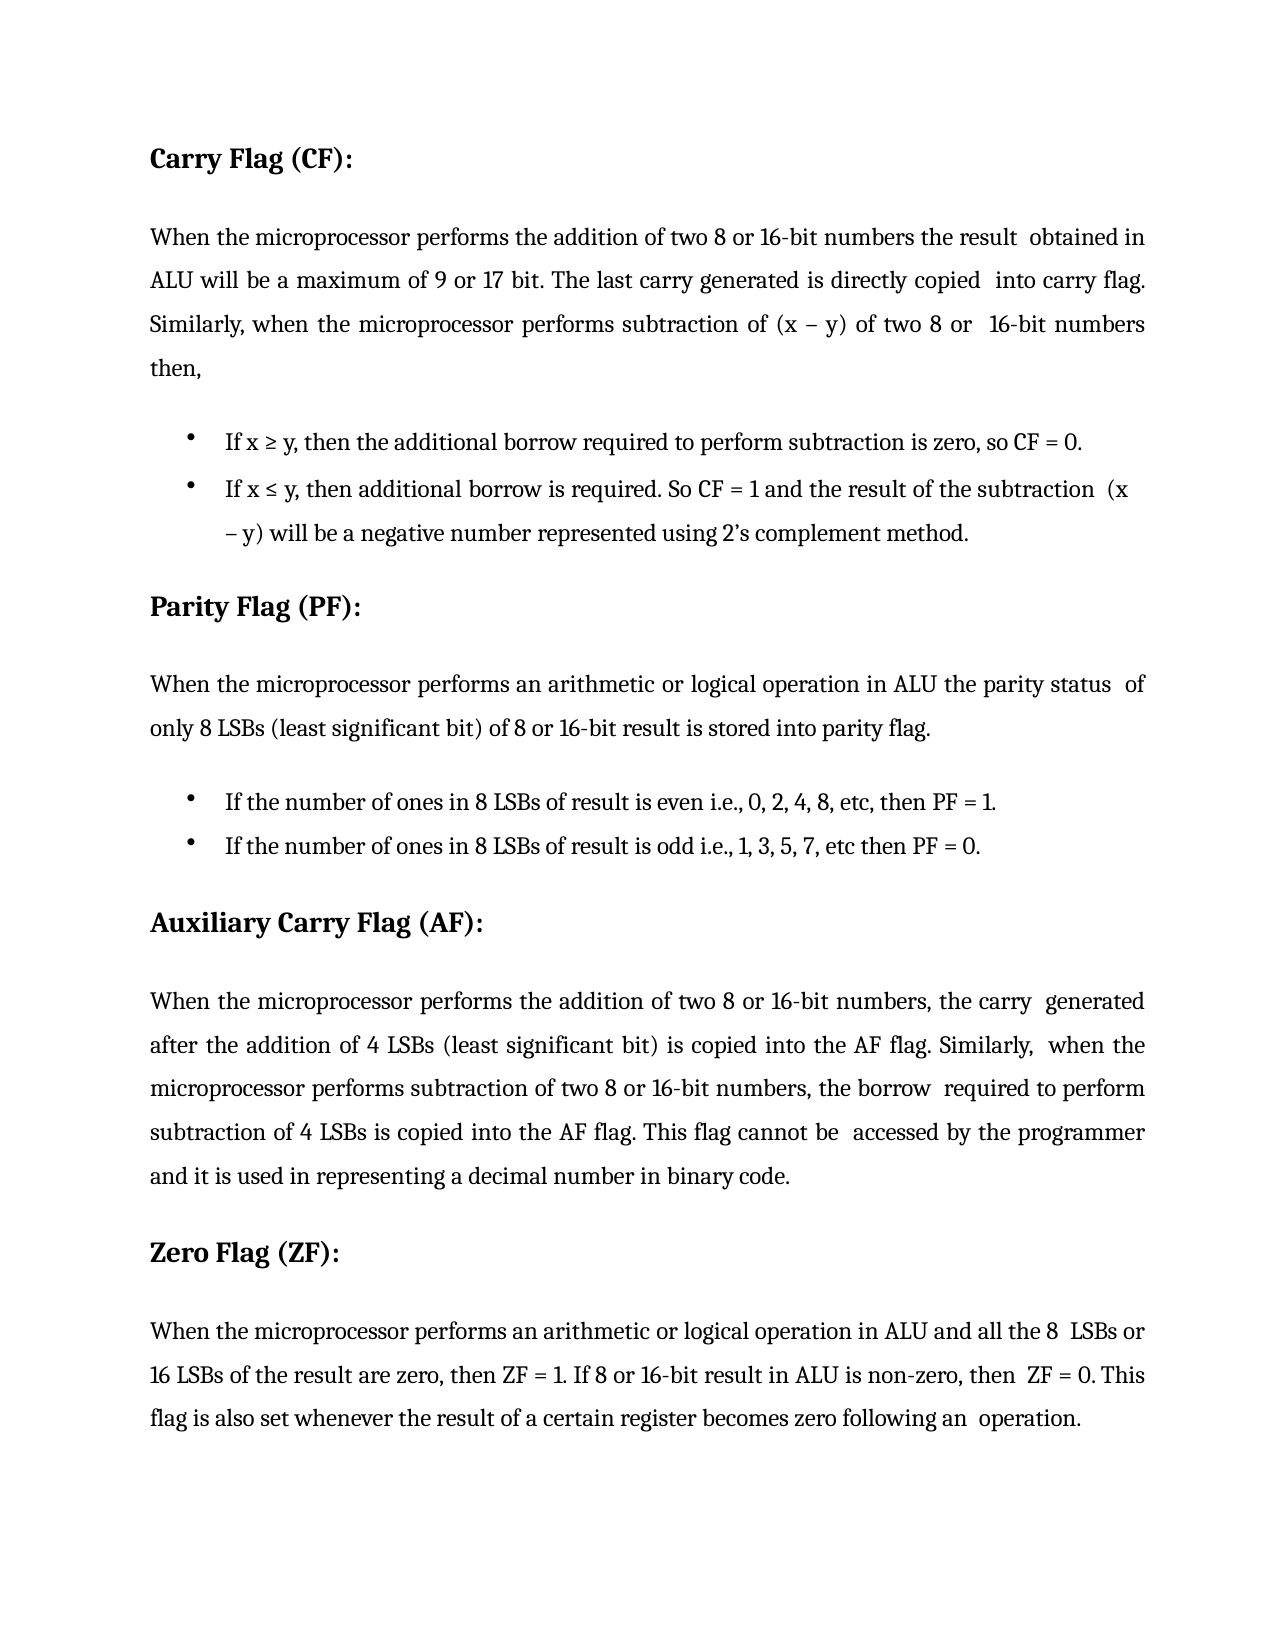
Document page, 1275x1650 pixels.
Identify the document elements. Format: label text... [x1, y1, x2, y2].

text_box Carry Flag (CF): When the microprocessor performs the addition of two 8 or 16-bit numbers the result obtained in ALU will be a maximum of 9 or 17 bit. The last carry generated is directly copied into carry flag. Similarly, when the microprocessor performs subtraction of (x – y) of two 8 or 16-bit numbers then, If x ≥ y, then the additional borrow required to perform subtraction is zero, so CF = 0. If x ≤ y, then additional borrow is required. So CF = 1 and the result of the subtraction (x – y) will be a negative number represented using 2’s complement method. Parity Flag (PF): When the microprocessor performs an arithmetic or logical operation in ALU the parity status of only 8 LSBs (least significant bit) of 8 or 16-bit result is stored into parity flag. If the number of ones in 8 LSBs of result is even i.e., 0, 2, 4, 8, etc, then PF = 1. If the number of ones in 8 LSBs of result is odd i.e., 1, 3, 5, 7, etc then PF = 0. Auxiliary Carry Flag (AF): When the microprocessor performs the addition of two 8 or 16-bit numbers, the carry generated after the addition of 4 LSBs (least significant bit) is copied into the AF flag. Similarly, when the microprocessor performs subtraction of two 8 or 16-bit numbers, the borrow required to perform subtraction of 4 LSBs is copied into the AF flag. This flag cannot be accessed by the programmer and it is used in representing a decimal number in binary code. Zero Flag (ZF): When the microprocessor performs an arithmetic or logical operation in ALU and all the 8 LSBs or 16 LSBs of the result are zero, then ZF = 1. If 8 or 16-bit result in ALU is non-zero, then ZF = 0. This flag is also set whenever the result of a certain register becomes zero following an operation. [147, 136, 1147, 1432]
